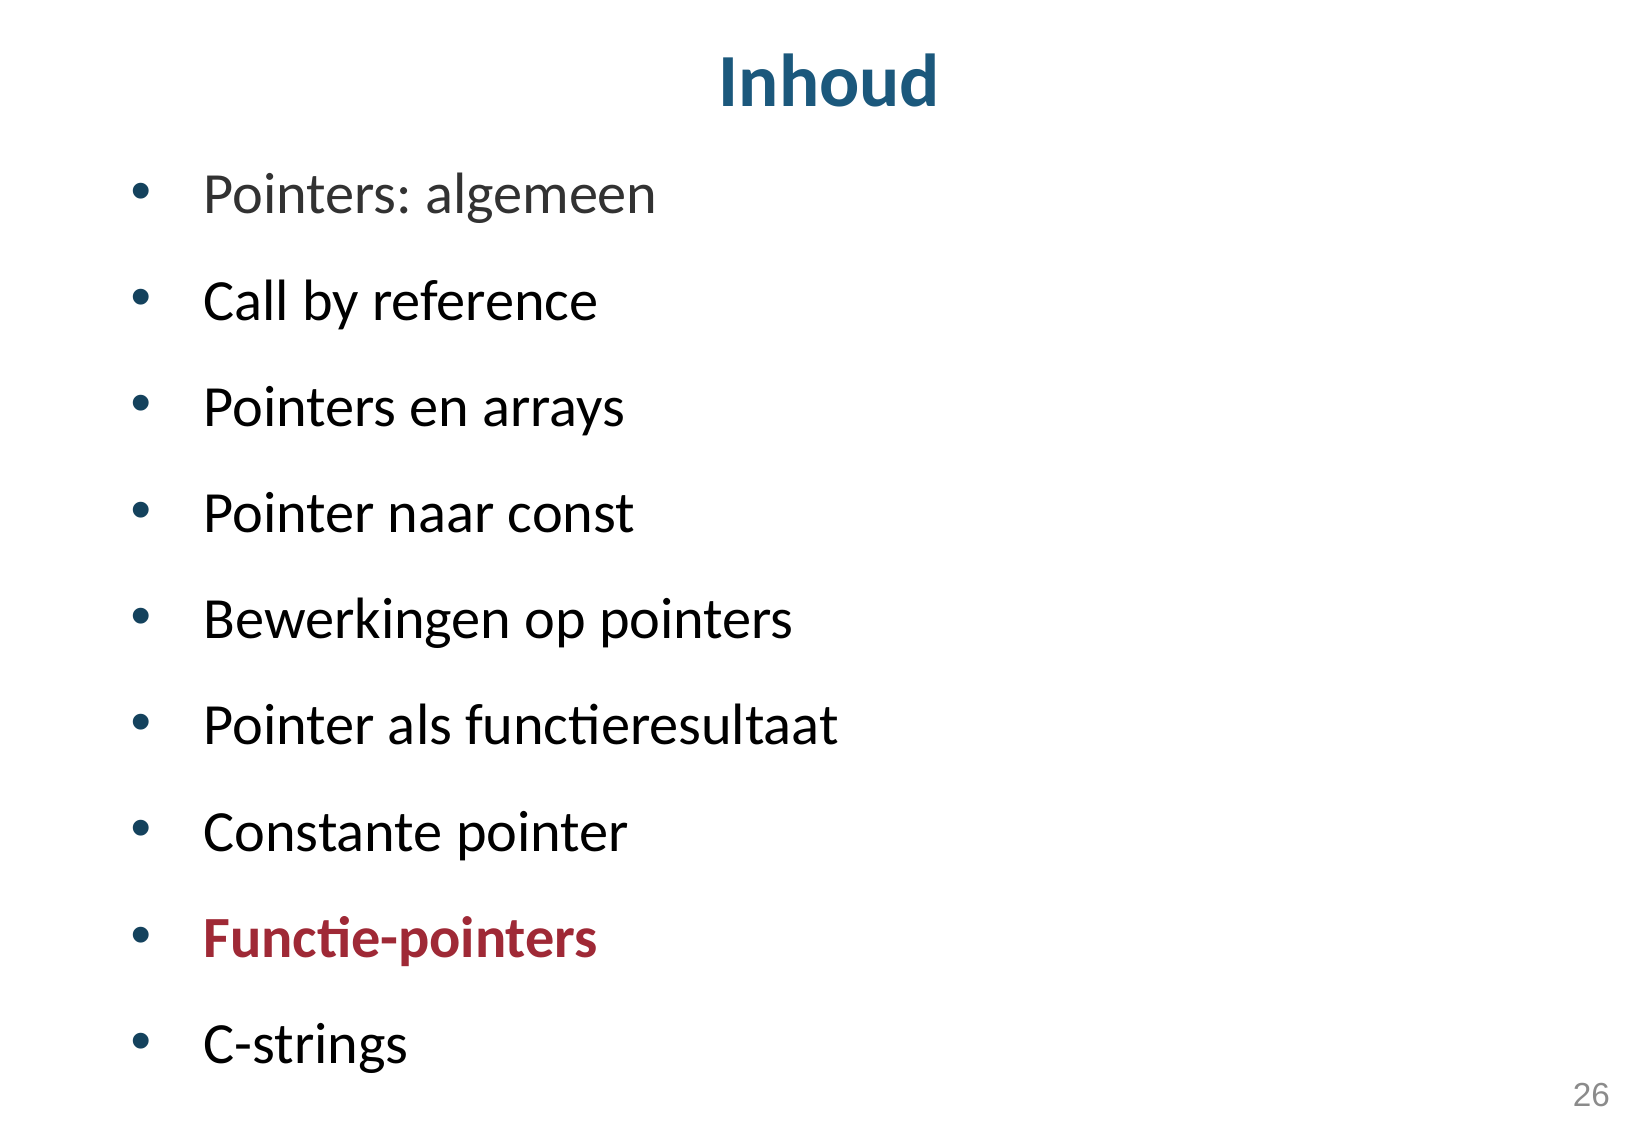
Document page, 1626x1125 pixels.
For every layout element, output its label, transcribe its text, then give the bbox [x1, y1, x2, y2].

list Pointers: algemeen Call by reference Pointers en arrays Pointer naar const Bewerkingen op pointers Pointer als functieresultaat Constante pointer Functie-pointers C-strings [115, 149, 1569, 1000]
slide_number 26 [1245, 1063, 1625, 1124]
title Inhoud [80, 2, 1580, 150]
